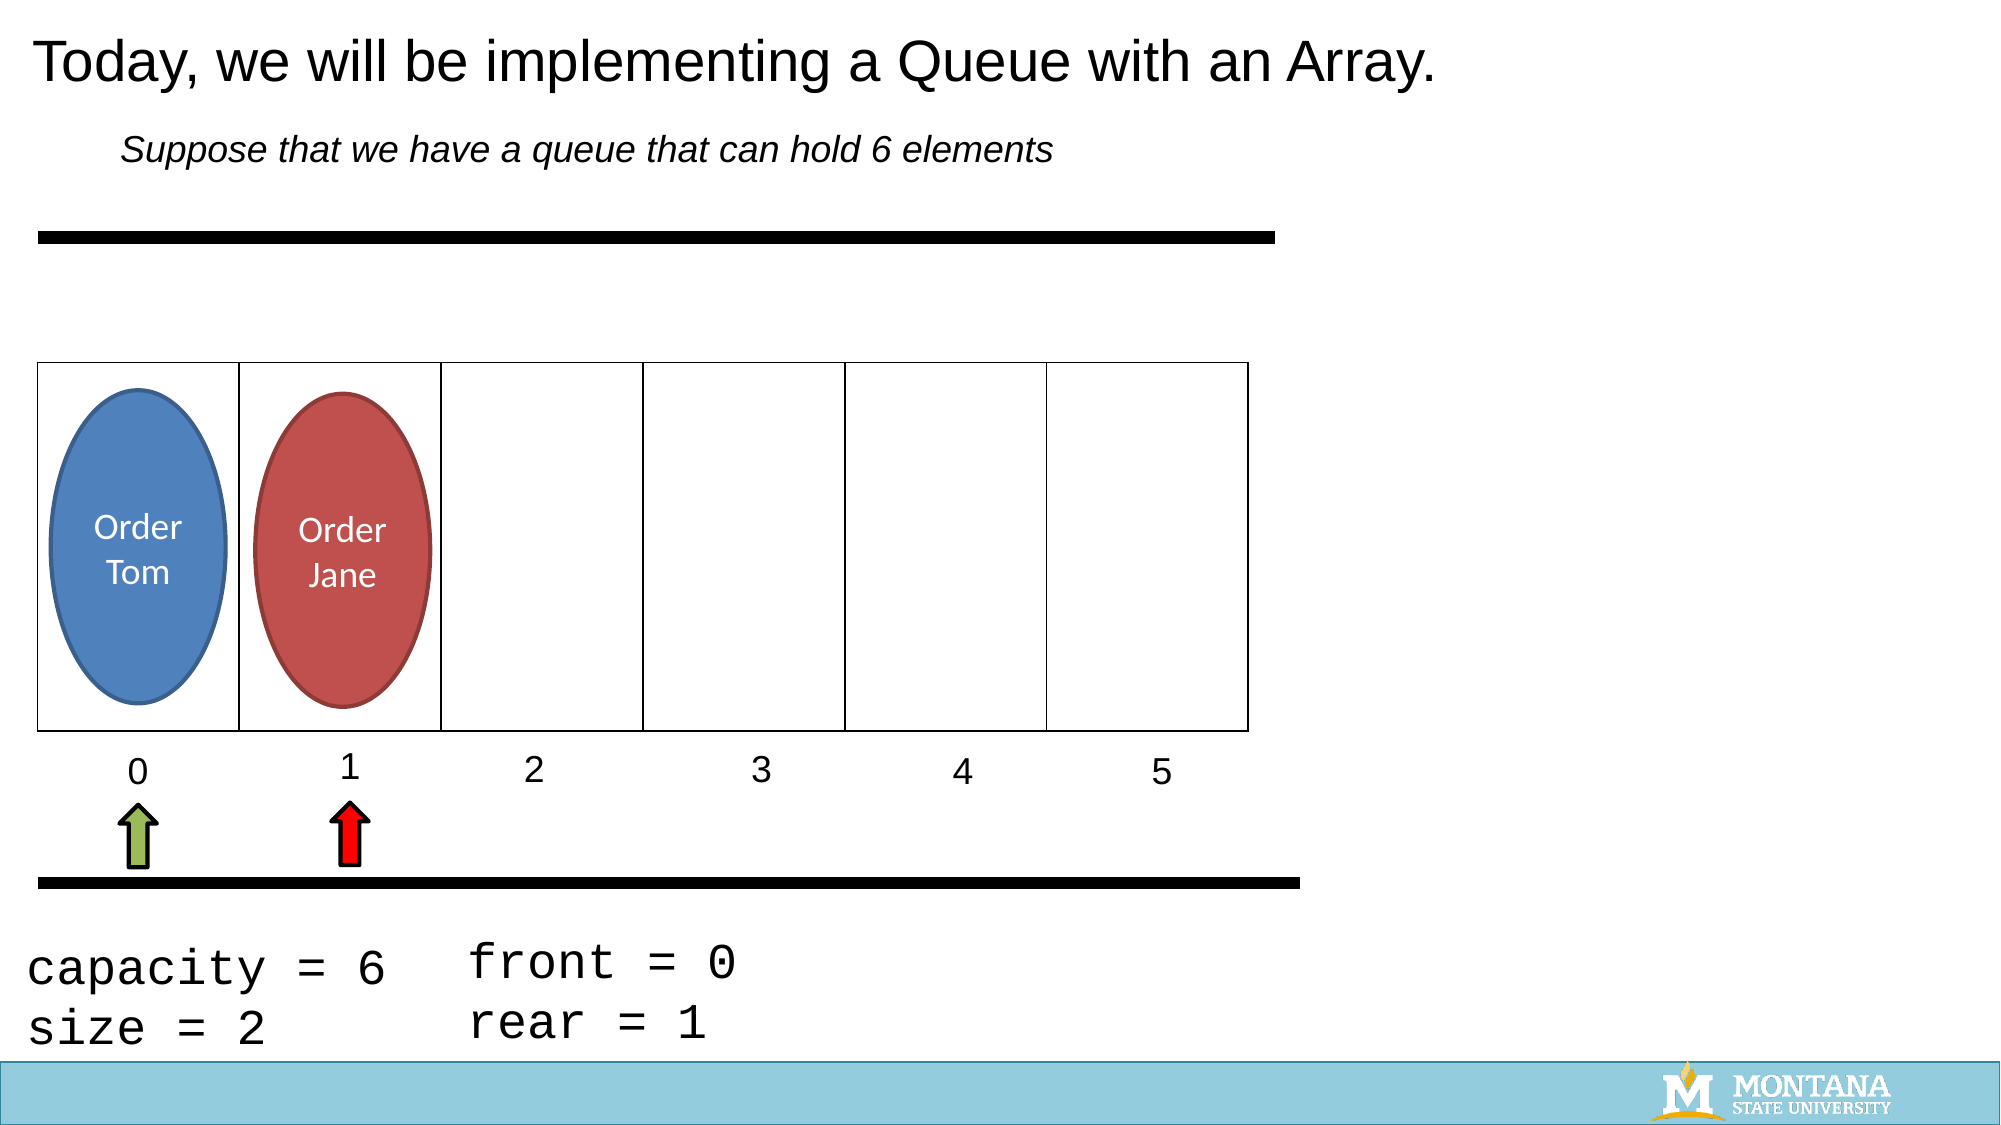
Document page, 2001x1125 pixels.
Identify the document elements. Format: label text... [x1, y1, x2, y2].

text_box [0, 1060, 1647, 1125]
text_box 5 [1136, 739, 1188, 800]
text_box 3 [736, 738, 787, 798]
table_header [644, 363, 844, 730]
text_box Today, we will be implementing a Queue with an Array. [17, 15, 1454, 101]
text_box 1 [324, 734, 376, 795]
text_box capacity = 6 size = 2 [11, 926, 402, 1060]
picture [1649, 1060, 1892, 1122]
text_box 4 [937, 739, 989, 800]
text_box Suppose that we have a queue that can hold 6 elements [105, 117, 1070, 178]
text_box 0 [112, 739, 164, 800]
table_header [1047, 363, 1247, 730]
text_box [1892, 1060, 2000, 1125]
table_header [442, 363, 642, 730]
text_box [117, 802, 159, 870]
table_header [846, 363, 1046, 730]
text_box 2 [509, 738, 560, 798]
table_header [240, 363, 440, 730]
text_box Order Tom [48, 388, 228, 706]
text_box Order Jane [253, 391, 433, 709]
text_box [329, 800, 371, 868]
table_header [38, 363, 238, 730]
text_box front = 0 rear = 1 [452, 921, 753, 1060]
